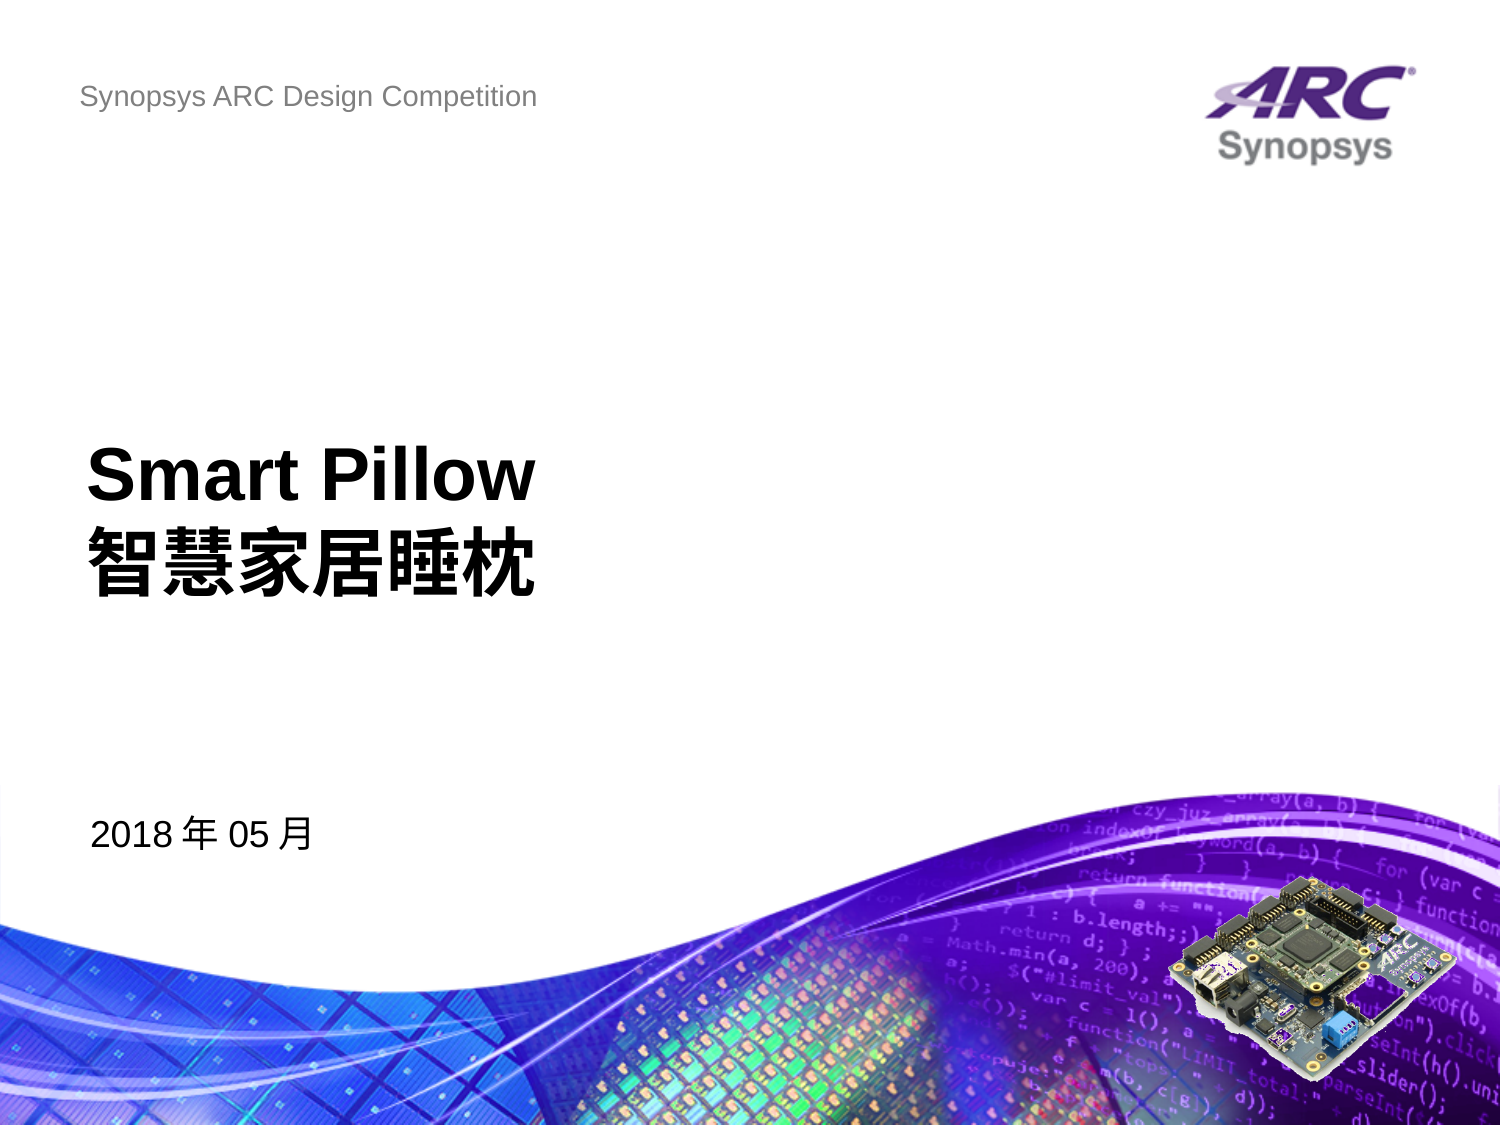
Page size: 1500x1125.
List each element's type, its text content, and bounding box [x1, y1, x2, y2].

list 2018年05月 [75, 797, 675, 863]
title Smart Pillow 智慧家居睡枕 [71, 399, 1422, 613]
picture [0, 785, 1500, 1125]
picture [1200, 62, 1421, 171]
